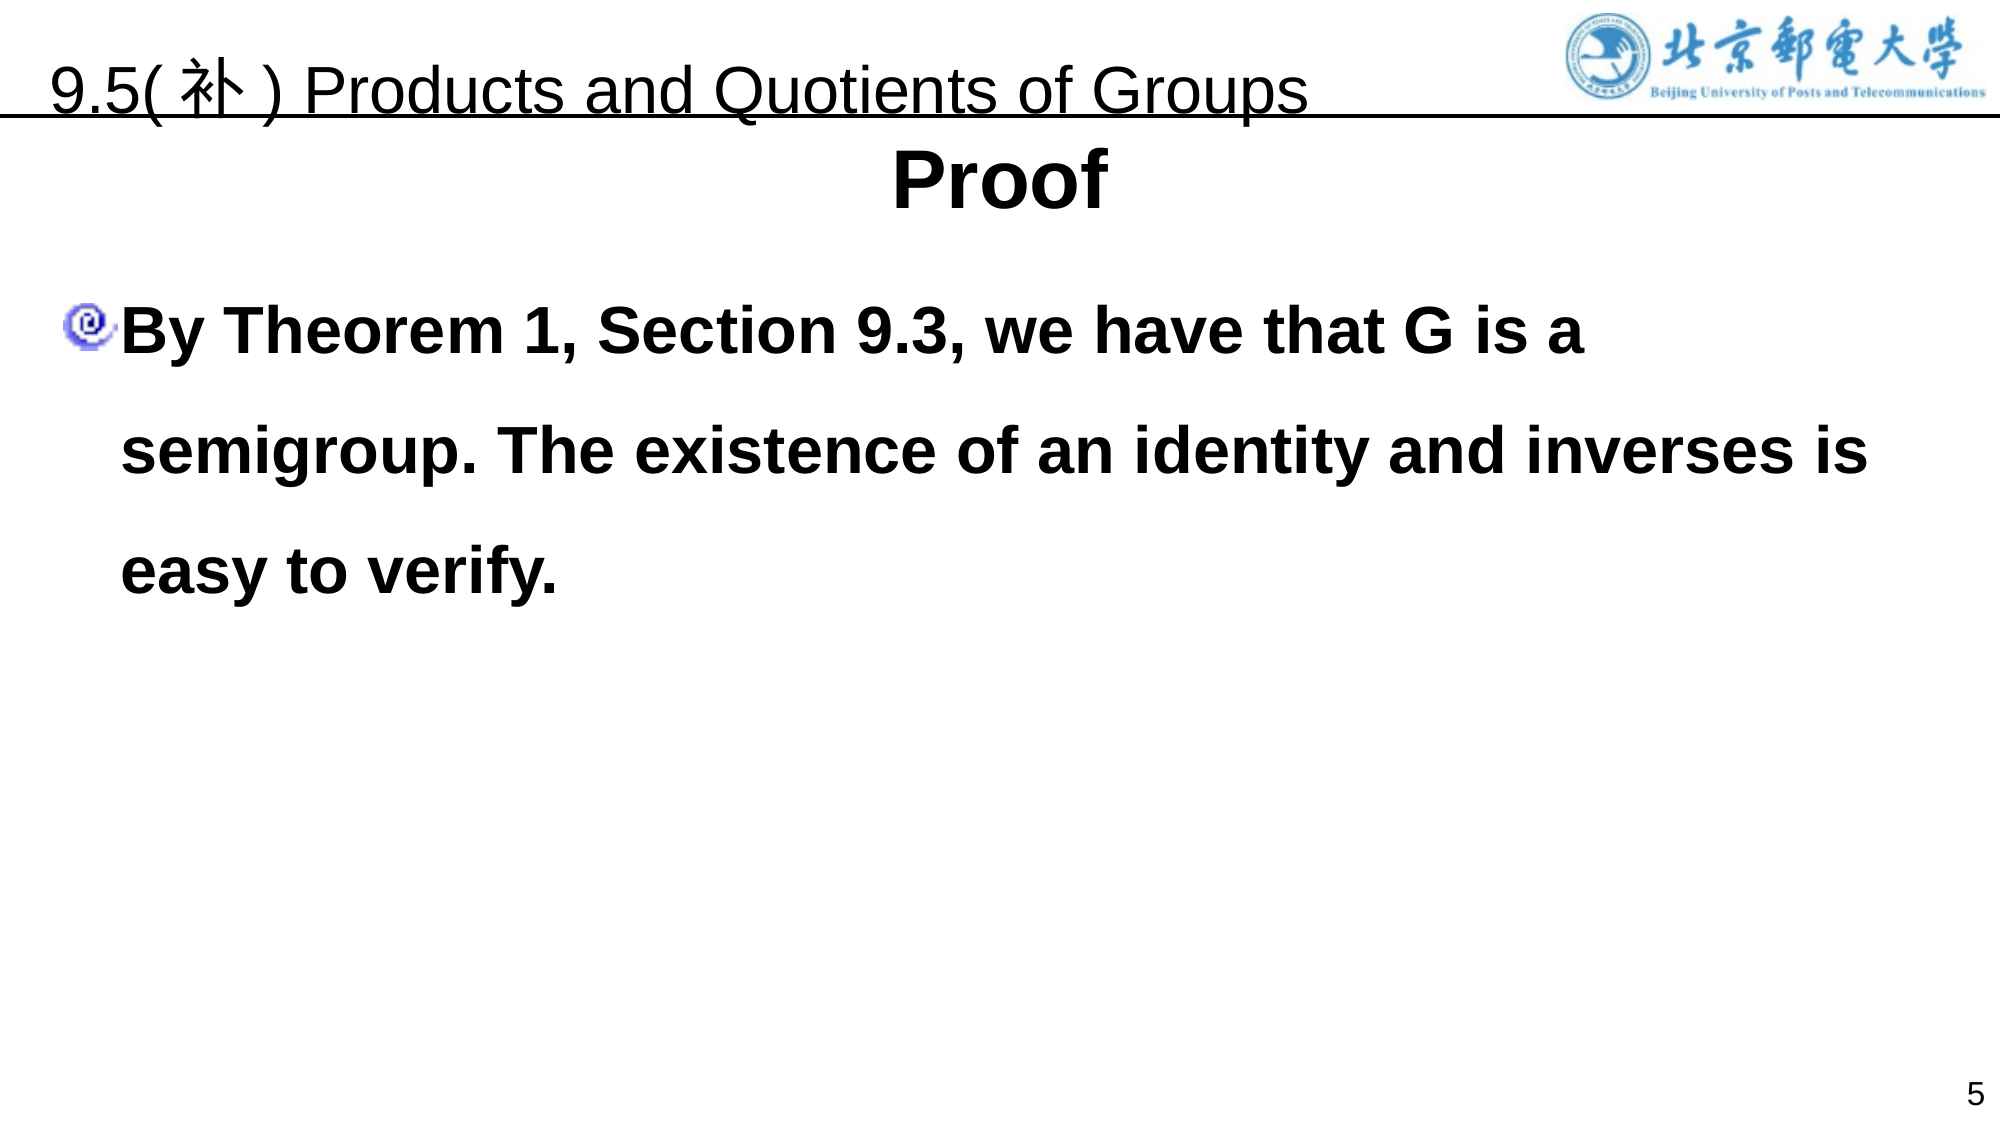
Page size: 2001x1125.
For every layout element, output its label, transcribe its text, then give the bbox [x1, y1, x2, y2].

text_box By Theorem 1, Section 9.3, we have that G is a semigroup. The existence of an identity and inverses is easy to verify. [48, 239, 1951, 1125]
picture [1849, 13, 1988, 101]
text_box 9.5(补) Products and Quotients of Groups [34, 0, 1849, 135]
text_box Proof [634, 135, 1366, 234]
picture [63, 303, 118, 351]
